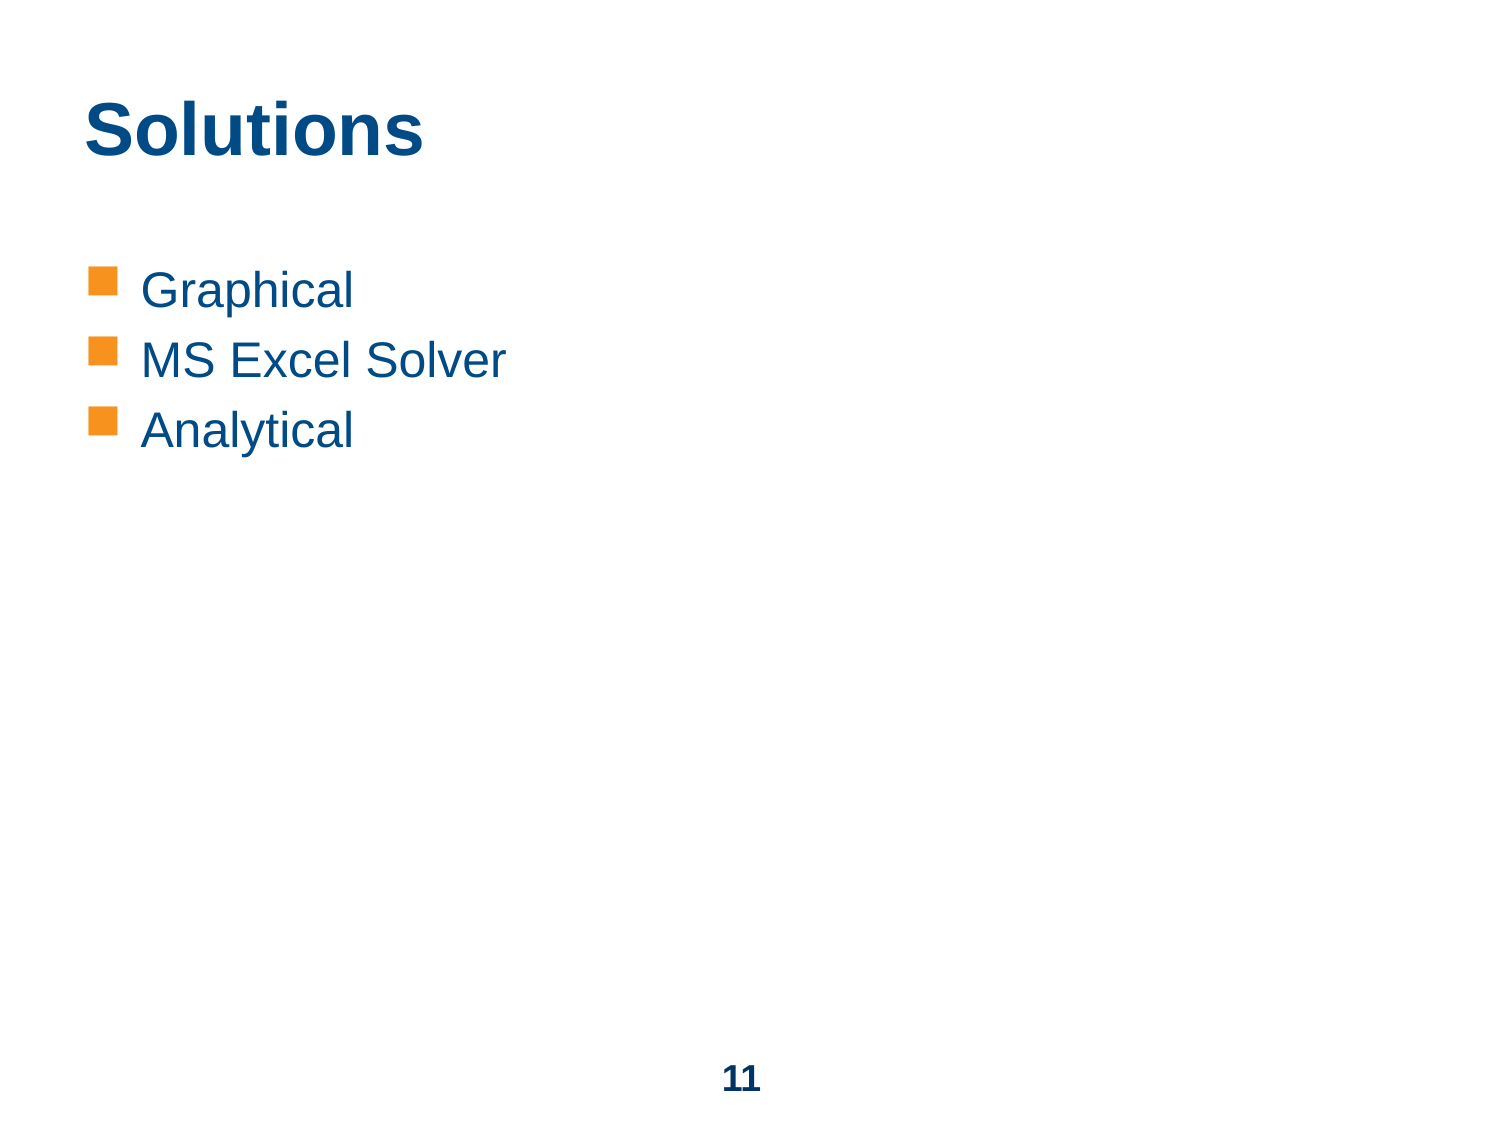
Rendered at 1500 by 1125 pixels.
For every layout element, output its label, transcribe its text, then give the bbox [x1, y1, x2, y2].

title Solutions [69, 50, 1454, 200]
list Graphical MS Excel Solver Analytical [69, 249, 1454, 975]
